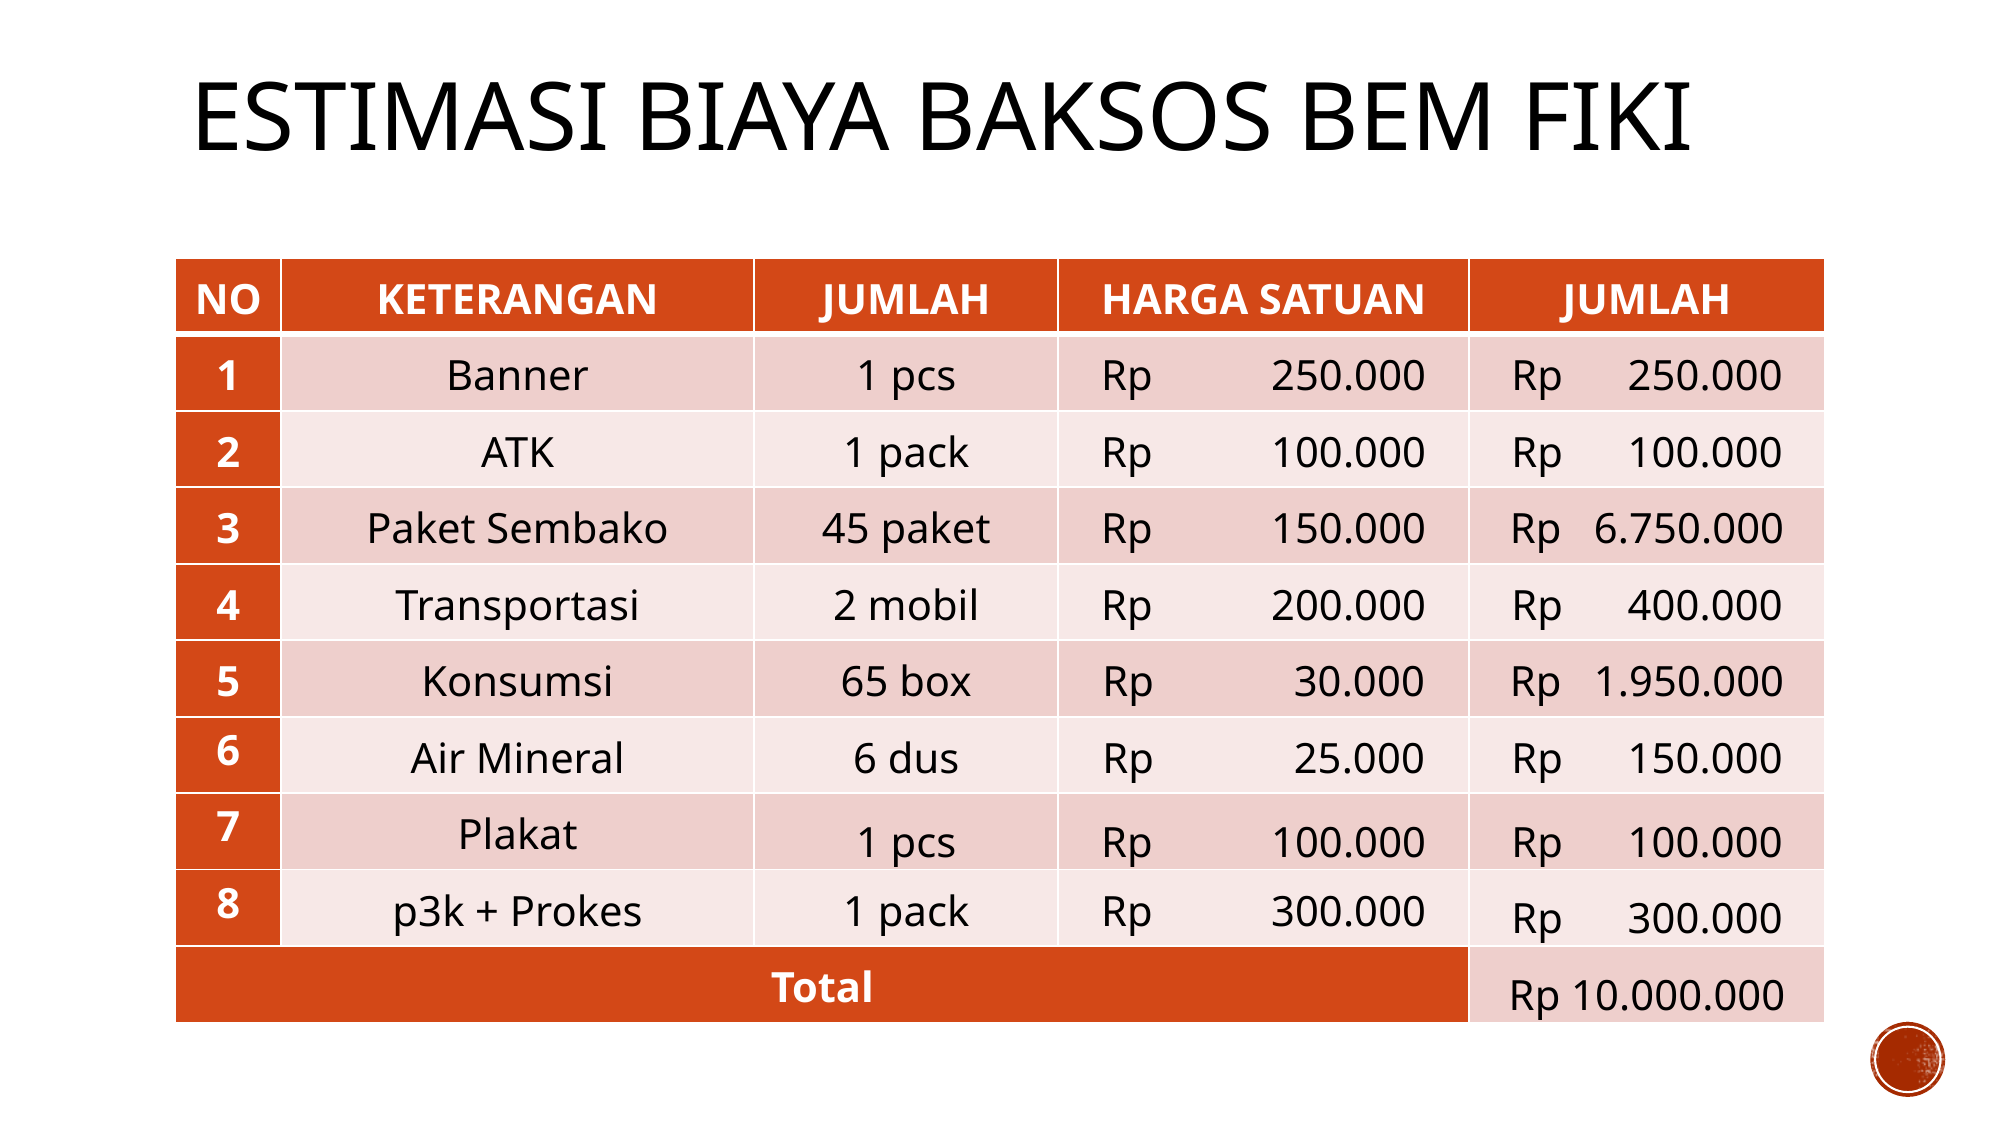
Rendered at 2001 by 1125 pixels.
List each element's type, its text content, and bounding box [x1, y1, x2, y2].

table_header JUMLAH [1470, 259, 1824, 331]
table_cell Banner [282, 337, 753, 410]
table_cell 1 pcs [755, 337, 1057, 410]
table_cell 8 [176, 870, 280, 945]
table_cell Rp 10.000.000 [1470, 947, 1824, 1022]
table_header KETERANGAN [282, 259, 753, 331]
table_cell 2 [176, 412, 280, 486]
table_cell Rp 6.750.000 [1470, 488, 1824, 563]
table_cell Rp 150.000 [1470, 718, 1824, 792]
table_cell Rp 150.000 [1059, 488, 1468, 563]
table_cell Rp 250.000 [1470, 337, 1824, 410]
table_cell 65 box [755, 641, 1057, 716]
table_cell Rp 300.000 [1059, 870, 1468, 945]
table_cell Rp 100.000 [1059, 412, 1468, 486]
table_cell ATK [282, 412, 753, 486]
table_cell Rp 200.000 [1059, 565, 1468, 639]
table_header NO [176, 259, 280, 331]
table_cell Rp 25.000 [1059, 718, 1468, 792]
table_cell Paket Sembako [282, 488, 753, 563]
table_cell Rp 1.950.000 [1470, 641, 1824, 716]
table_cell 45 paket [755, 488, 1057, 563]
table_cell Rp 300.000 [1470, 870, 1824, 945]
table_cell Rp 250.000 [1059, 337, 1468, 410]
table_header HARGA SATUAN [1059, 259, 1468, 331]
table_cell Rp 100.000 [1059, 794, 1468, 869]
table_cell 2 mobil [755, 565, 1057, 639]
table_cell Rp 100.000 [1470, 412, 1824, 486]
table_cell 1 pcs [755, 794, 1057, 869]
table_cell 1 pack [755, 412, 1057, 486]
table_cell Plakat [282, 794, 753, 869]
table_cell Rp 100.000 [1470, 794, 1824, 869]
table_cell 6 [176, 718, 280, 792]
table_header JUMLAH [755, 259, 1057, 331]
table_cell 4 [176, 565, 280, 639]
title EStimasi biaya BAKSOS BEM FIKI [175, 60, 1826, 180]
table_cell Rp 400.000 [1470, 565, 1824, 639]
table_cell Transportasi [282, 565, 753, 639]
table_cell Air Mineral [282, 718, 753, 792]
table_cell 7 [176, 794, 280, 869]
table_cell Konsumsi [282, 641, 753, 716]
table_cell 1 [176, 337, 280, 410]
table_cell p3k + Prokes [282, 870, 753, 945]
table_cell Total [176, 947, 1468, 1022]
table_cell 3 [176, 488, 280, 563]
table_cell 5 [176, 641, 280, 716]
table_cell 6 dus [755, 718, 1057, 792]
table_cell 1 pack [755, 870, 1057, 945]
table_cell Rp 30.000 [1059, 641, 1468, 716]
